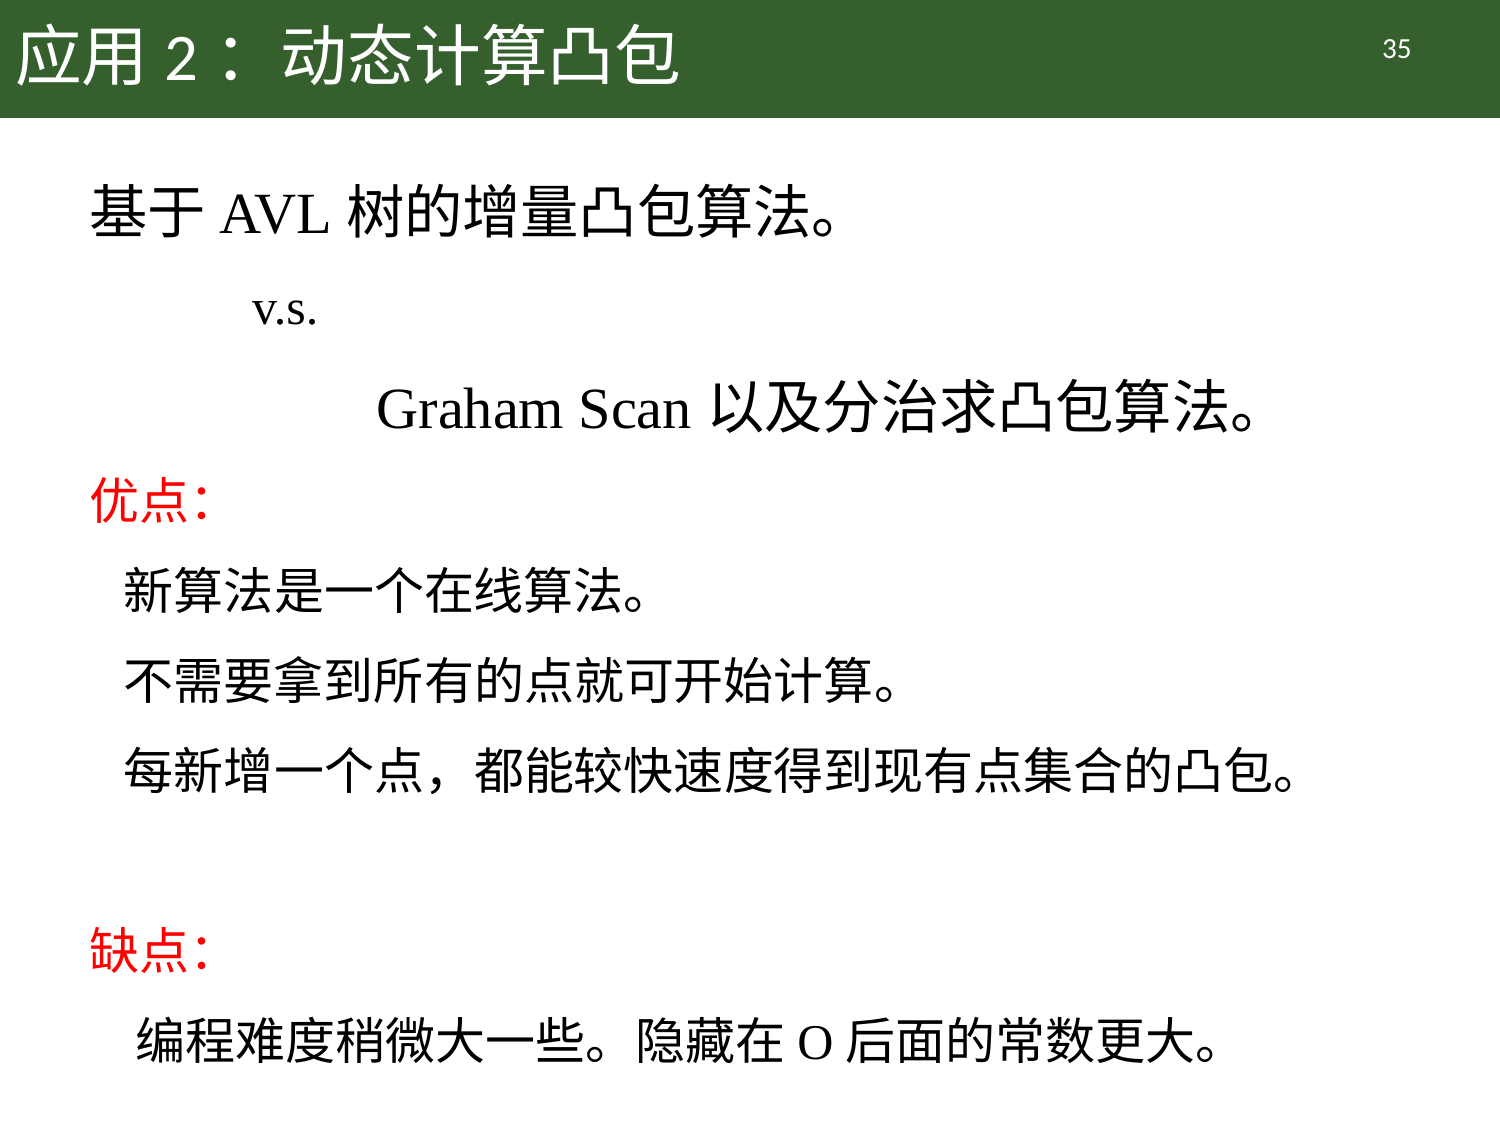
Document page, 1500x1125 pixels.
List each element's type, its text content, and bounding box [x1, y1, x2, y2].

text_box 基于AVL树的增量凸包算法。 v.s. Graham Scan以及分治求凸包算法。 优点： 新算法是一个在线算法。 不需要拿到所有的点就可开始计算。 每新增一个点，都能较快速度得到现有点集合的凸包。 缺点： 编程难度稍微大一些。隐藏在O后面的常数更大。 [74, 132, 1436, 1078]
slide_number 35 [1306, 21, 1487, 82]
title 应用2：动态计算凸包 [0, 0, 1294, 119]
